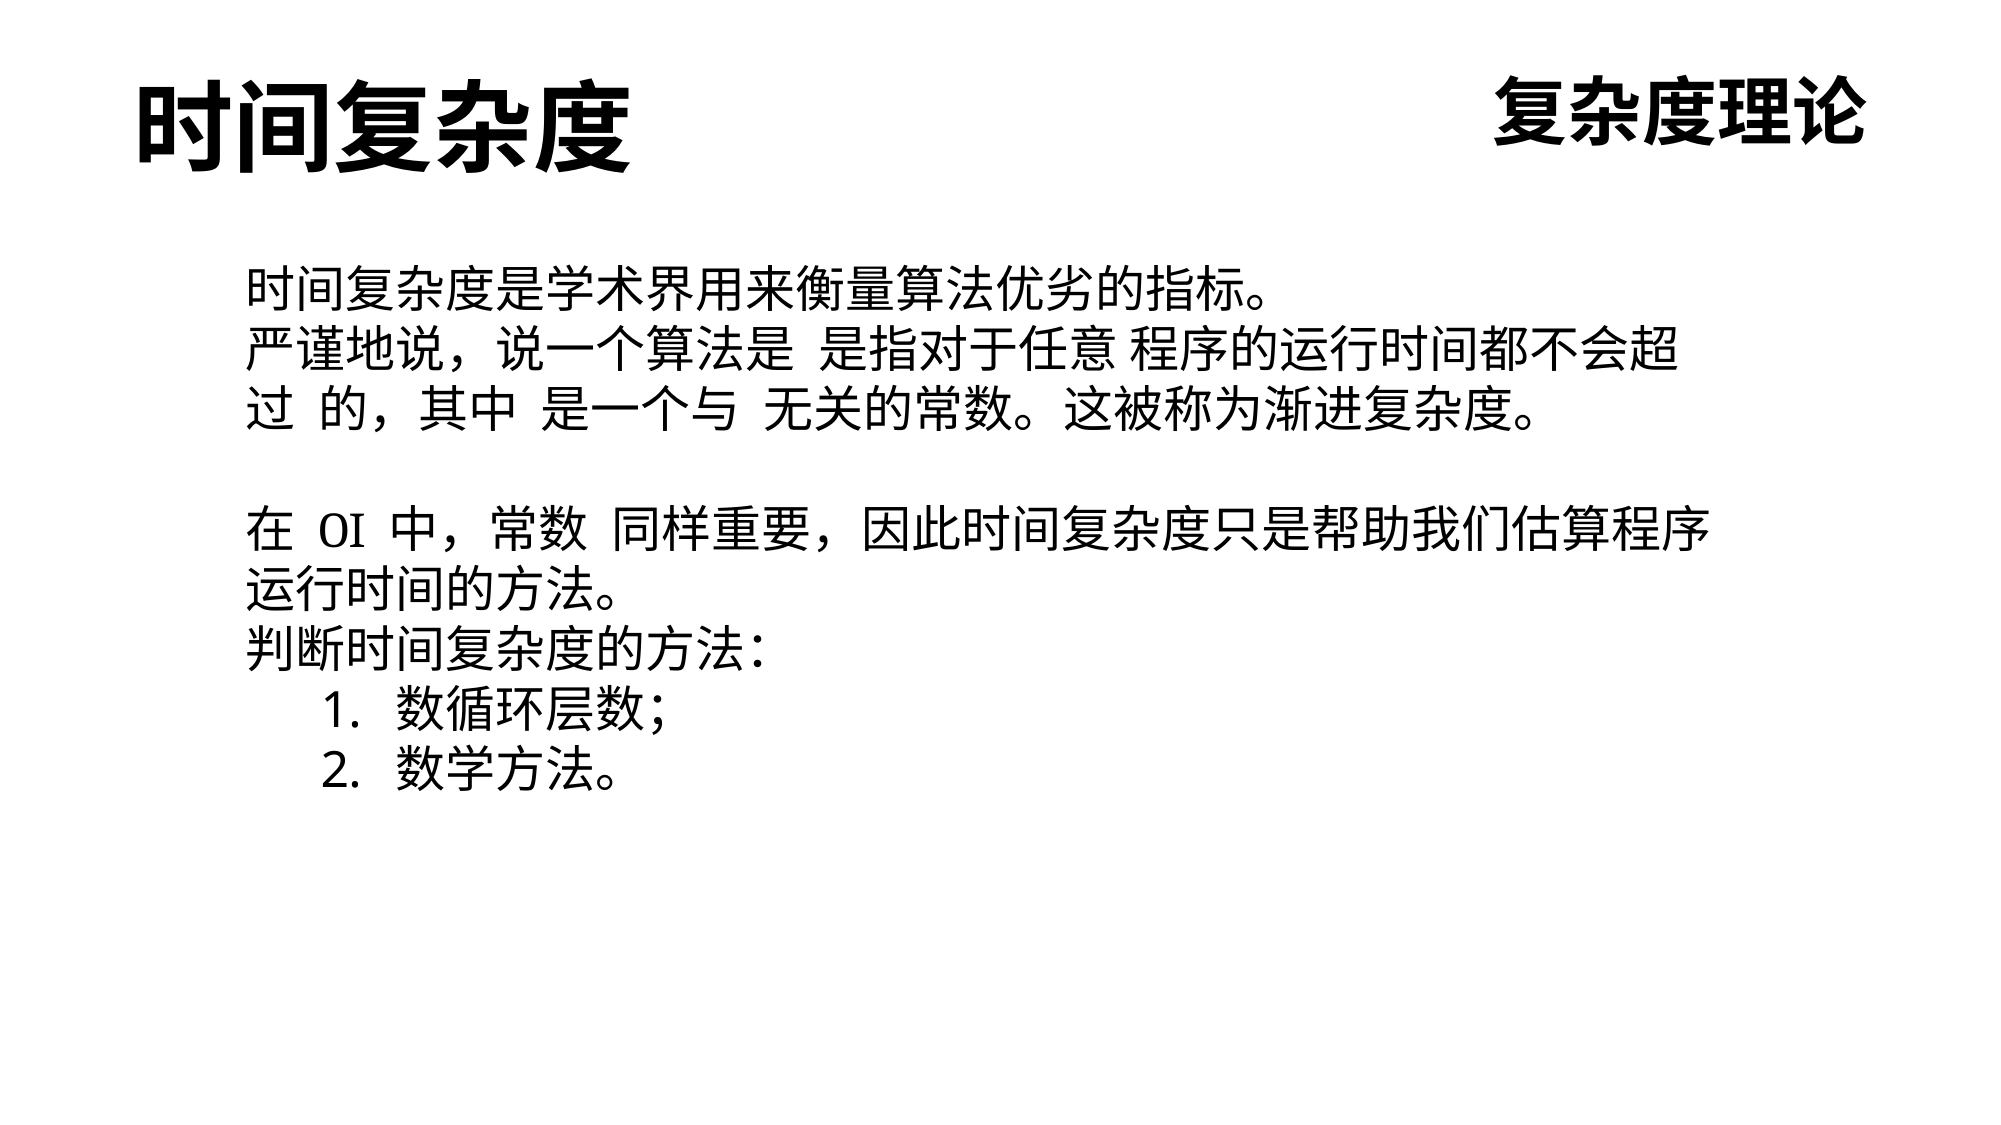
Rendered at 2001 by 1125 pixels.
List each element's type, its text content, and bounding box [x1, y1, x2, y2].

text_box 时间复杂度 [118, 56, 649, 192]
text_box 复杂度理论 [1477, 56, 1883, 162]
